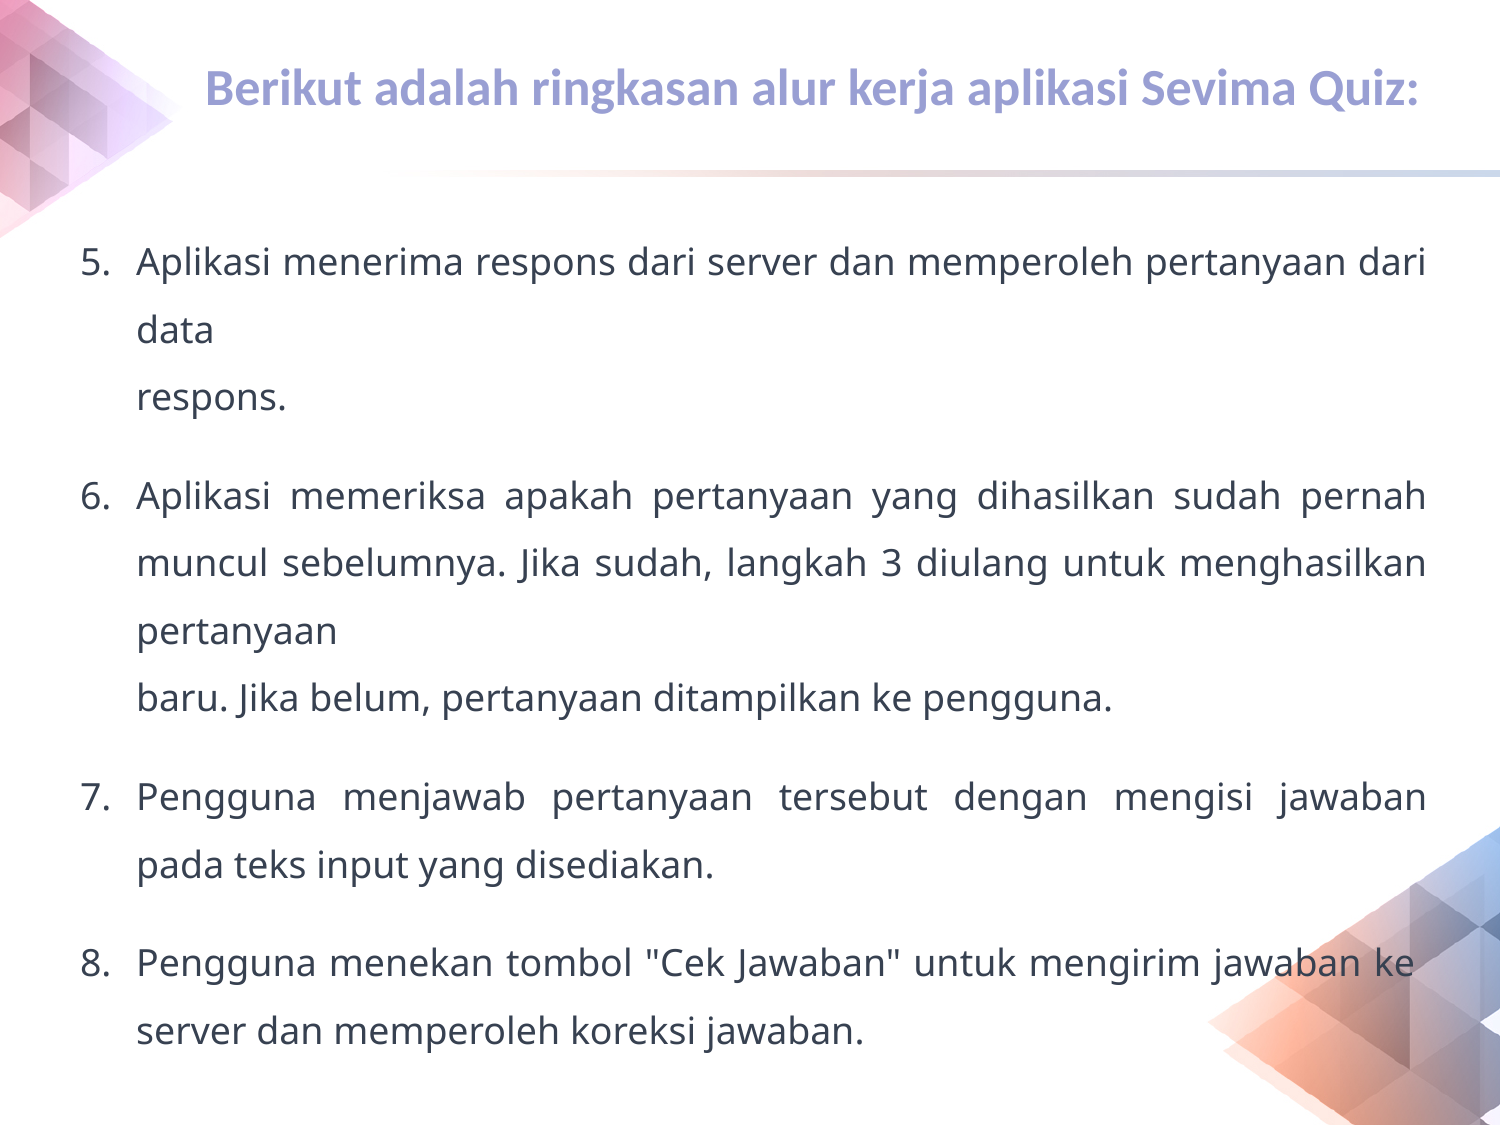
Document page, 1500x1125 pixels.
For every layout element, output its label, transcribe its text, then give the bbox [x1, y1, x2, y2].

picture [0, 0, 1500, 1125]
list Aplikasi menerima respons dari server dan memperoleh pertanyaan dari data respons. Aplikasi memeriksa apakah pertanyaan yang dihasilkan sudah pernah muncul sebelumnya. Jika sudah, langkah 3 diulang untuk menghasilkan pertanyaan baru. Jika belum, pertanyaan ditampilkan ke pengguna. Pengguna menjawab pertanyaan tersebut dengan mengisi jawaban pada teks input yang disediakan. Pengguna menekan tombol "Cek Jawaban" untuk mengirim jawaban ke server dan memperoleh koreksi jawaban. [64, 208, 1444, 1009]
title Berikut adalah ringkasan alur kerja aplikasi Sevima Quiz: [190, 19, 1447, 150]
